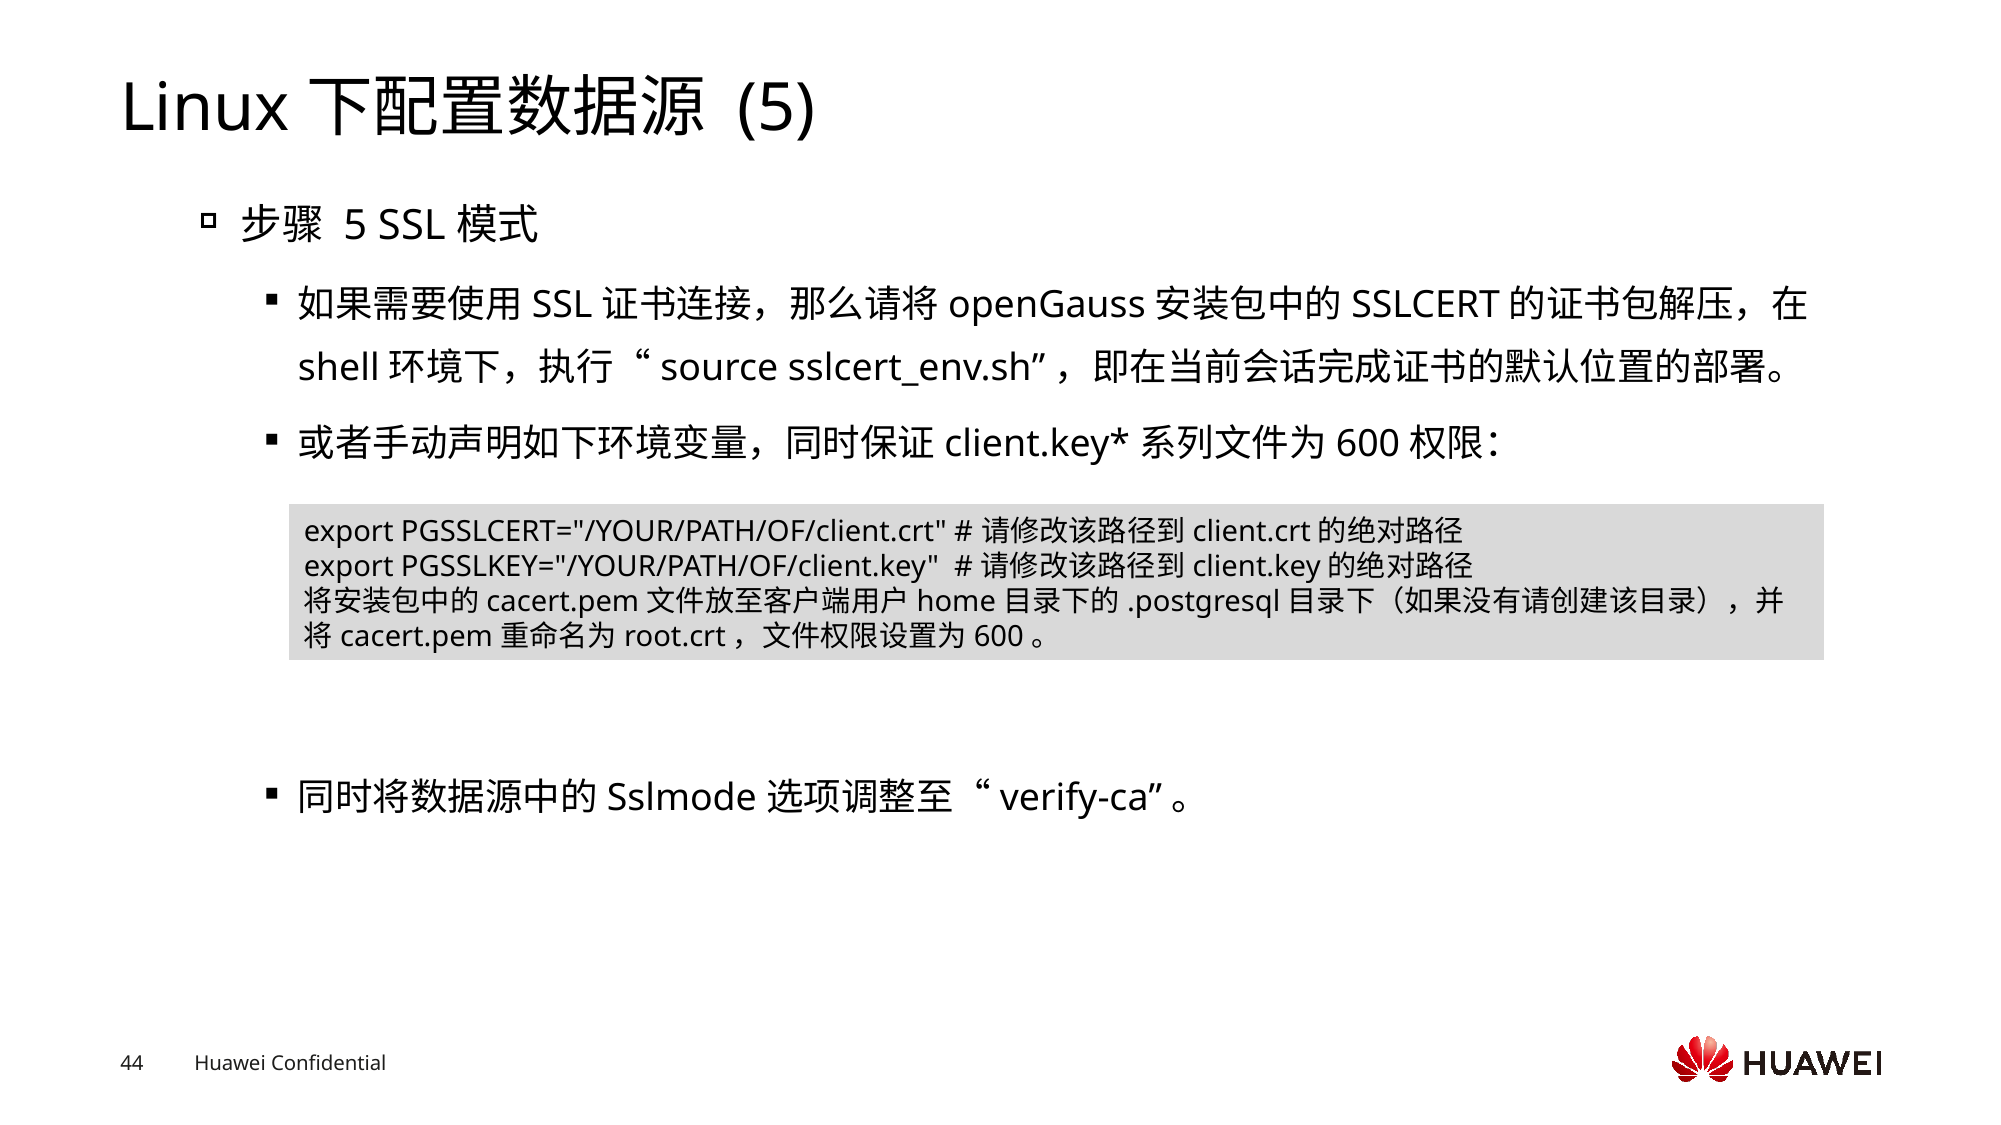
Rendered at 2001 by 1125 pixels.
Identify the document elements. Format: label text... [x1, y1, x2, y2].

picture [1672, 1036, 1881, 1082]
text_box export PGSSLCERT="/YOUR/PATH/OF/client.crt" #请修改该路径到client.crt的绝对路径 export PGSSLKEY="/YOUR/PATH/OF/client.key" #请修改该路径到client.key的绝对路径 将安装包中的cacert.pem文件放至客户端用户home目录下的.postgresql目录下（如果没有请创建该目录），并将cacert.pem重命名为root.crt，文件权限设置为600。 [289, 504, 1824, 660]
title Linux下配置数据源 (5) [120, 73, 1880, 154]
list 步骤 5 SSL模式 如果需要使用SSL证书连接，那么请将openGauss安装包中的SSLCERT的证书包解压，在shell环境下，执行“source sslcert_env.sh”，即在当前会话完成证书的默认位置的部署。 或者手动声明如下环境变量，同时保证client.key*系列文件为600权限： 同时将数据源中的Sslmode选项调整至“verify-ca”。 [119, 171, 1881, 973]
